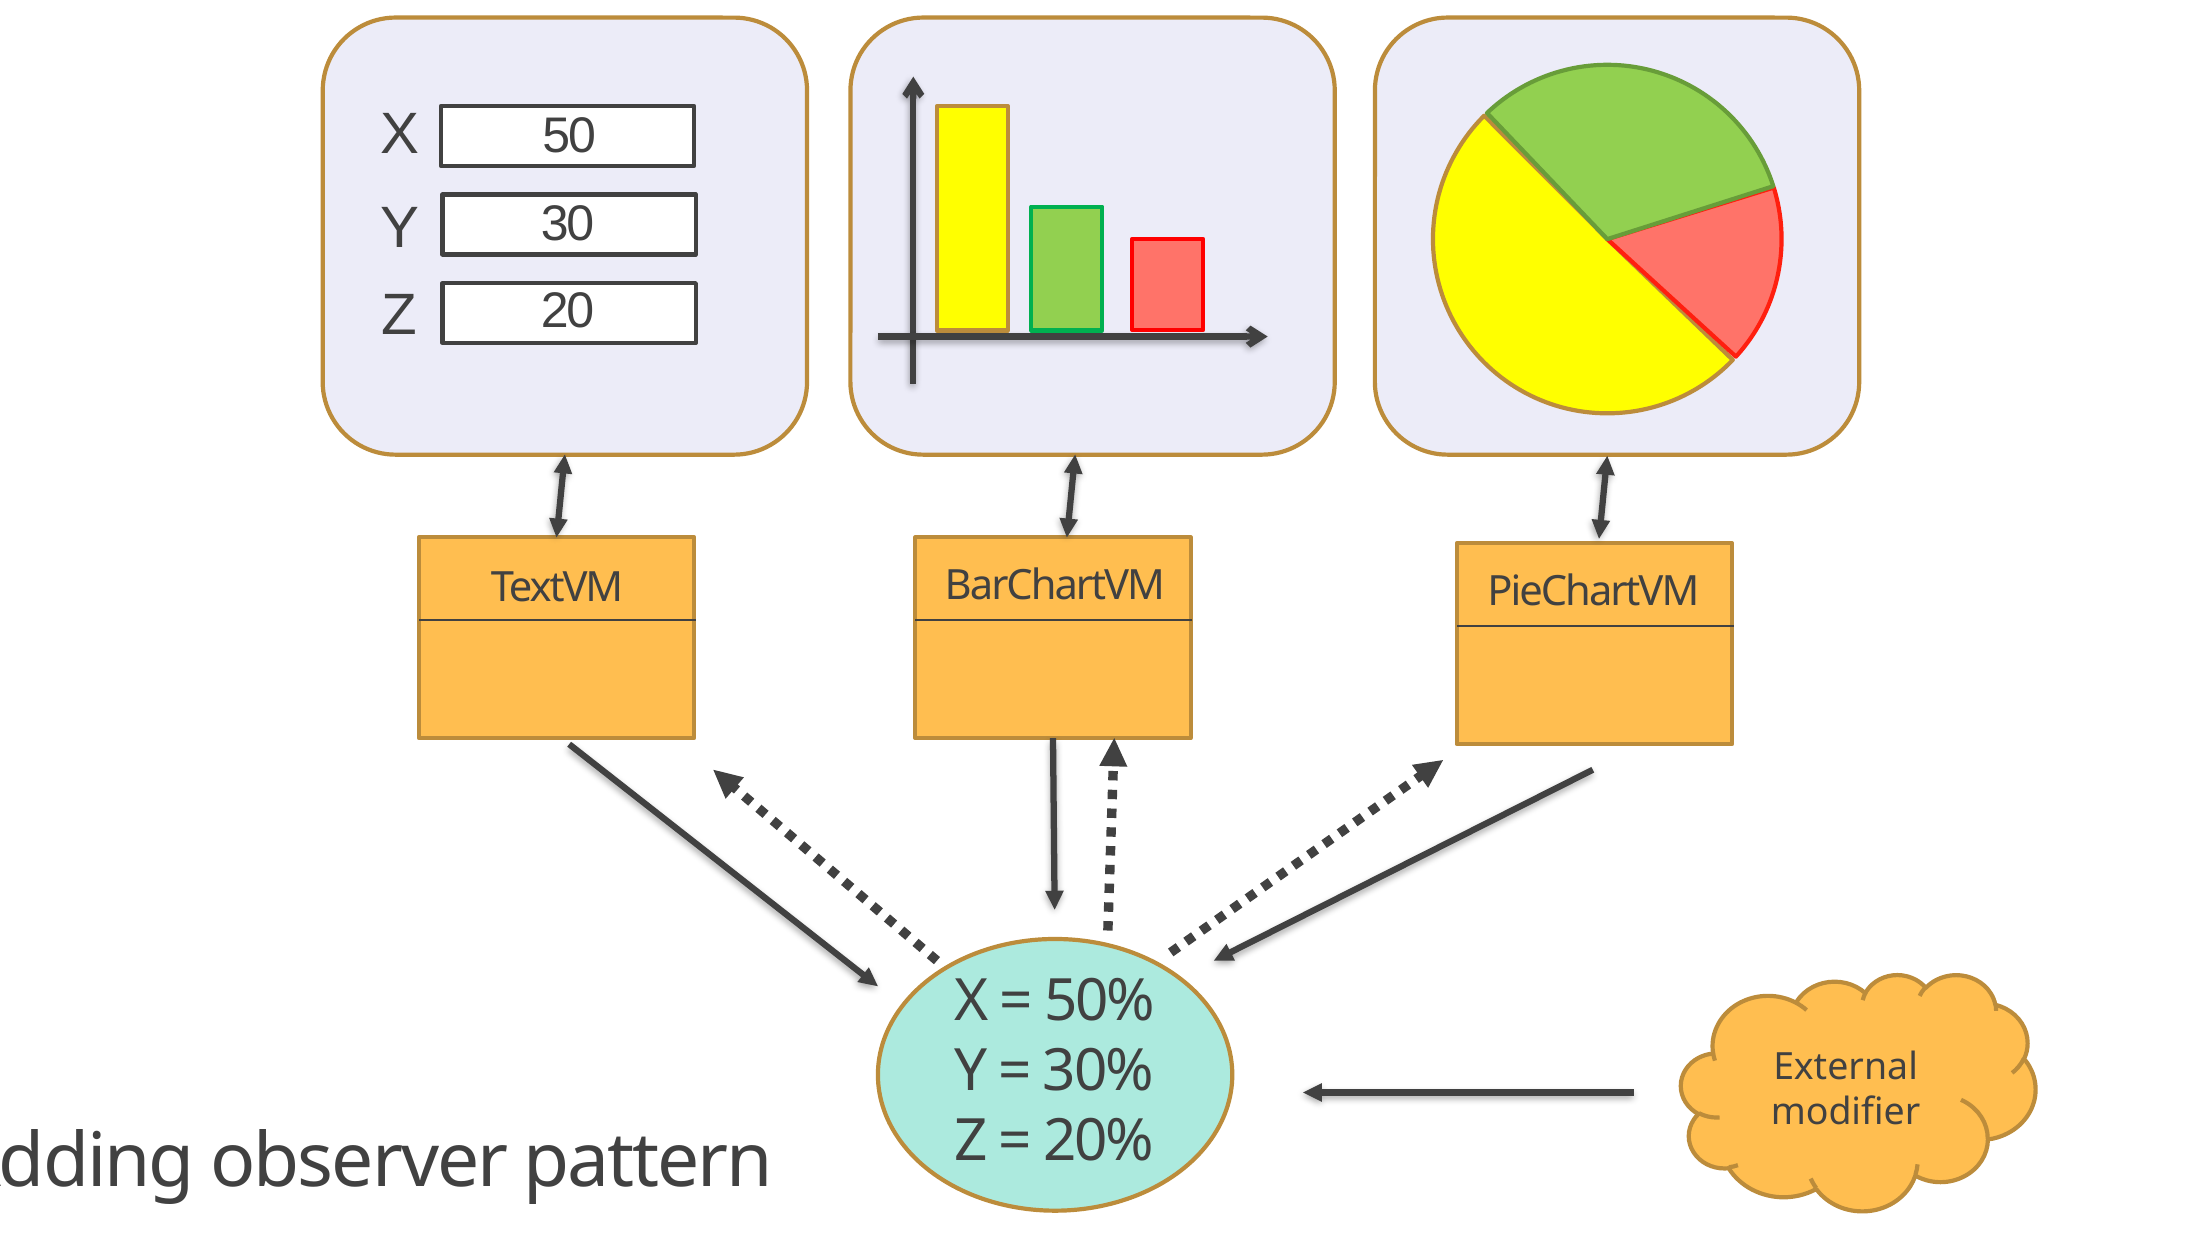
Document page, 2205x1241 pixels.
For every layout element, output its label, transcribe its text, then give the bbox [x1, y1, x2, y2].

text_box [556, 454, 566, 538]
text_box [1606, 187, 1784, 359]
text_box [1372, 15, 1862, 457]
text_box [848, 15, 1337, 457]
text_box TextVM [490, 568, 624, 610]
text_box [568, 743, 879, 987]
text_box 50 [542, 112, 596, 163]
text_box [875, 936, 1235, 1213]
text_box 30 [540, 201, 595, 251]
text_box [320, 15, 810, 457]
text_box [440, 281, 698, 345]
text_box [417, 625, 696, 740]
text_box [1455, 541, 1734, 628]
text_box [439, 104, 696, 168]
text_box PieChartVM [1487, 572, 1700, 614]
text_box [935, 104, 1010, 333]
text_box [1107, 737, 1115, 931]
text_box [1130, 237, 1205, 332]
text_box Y [380, 200, 420, 260]
text_box [1455, 630, 1734, 746]
text_box External modifier [1678, 972, 2038, 1214]
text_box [1170, 759, 1444, 953]
text_box [1430, 113, 1735, 416]
text_box [440, 192, 698, 257]
text_box [417, 535, 696, 623]
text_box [713, 769, 938, 961]
text_box [664, 886, 1377, 1227]
text_box 20 [540, 287, 595, 338]
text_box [1598, 455, 1608, 539]
text_box X [380, 107, 420, 166]
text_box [1213, 769, 1594, 961]
text_box X = 50% Y = 30% Z = 20% [954, 974, 1155, 1173]
text_box [913, 535, 1193, 740]
text_box [1484, 62, 1776, 242]
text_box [1066, 454, 1076, 538]
text_box BarChartVM [944, 566, 1165, 608]
text_box Adding observer pattern [0, 1126, 773, 1202]
text_box [1029, 205, 1104, 333]
text_box Z [381, 287, 417, 346]
